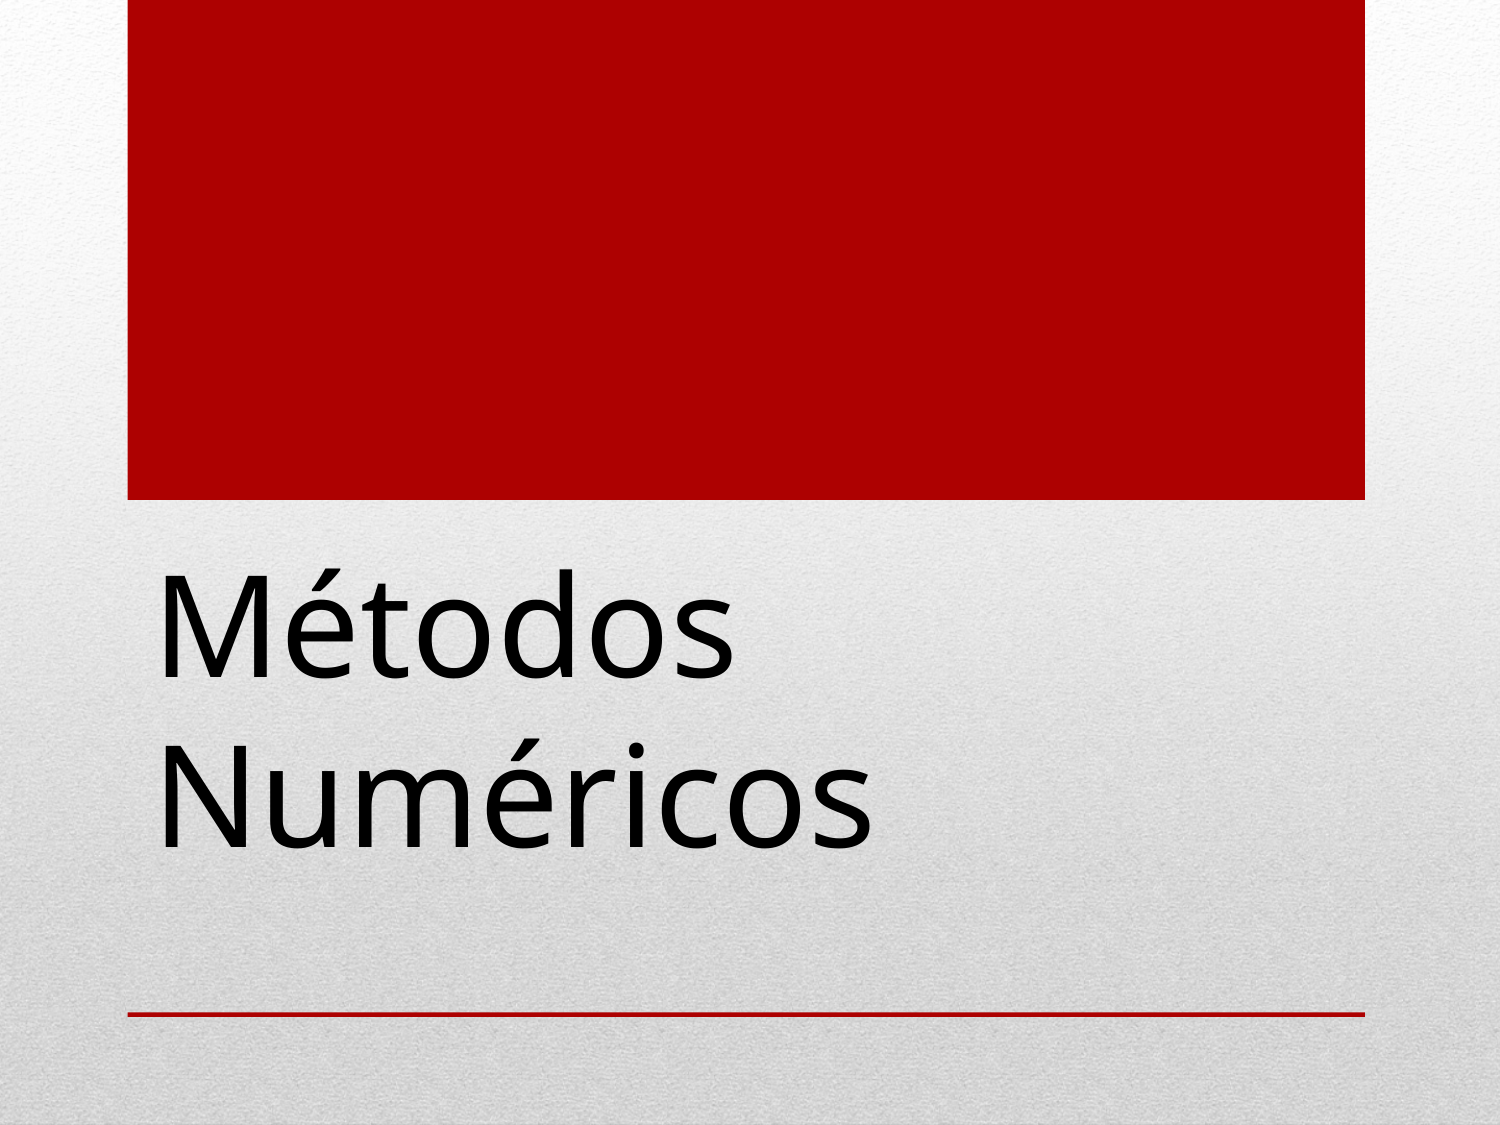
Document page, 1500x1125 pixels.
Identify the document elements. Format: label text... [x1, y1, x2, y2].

text_box Métodos Numéricos [146, 536, 1338, 877]
